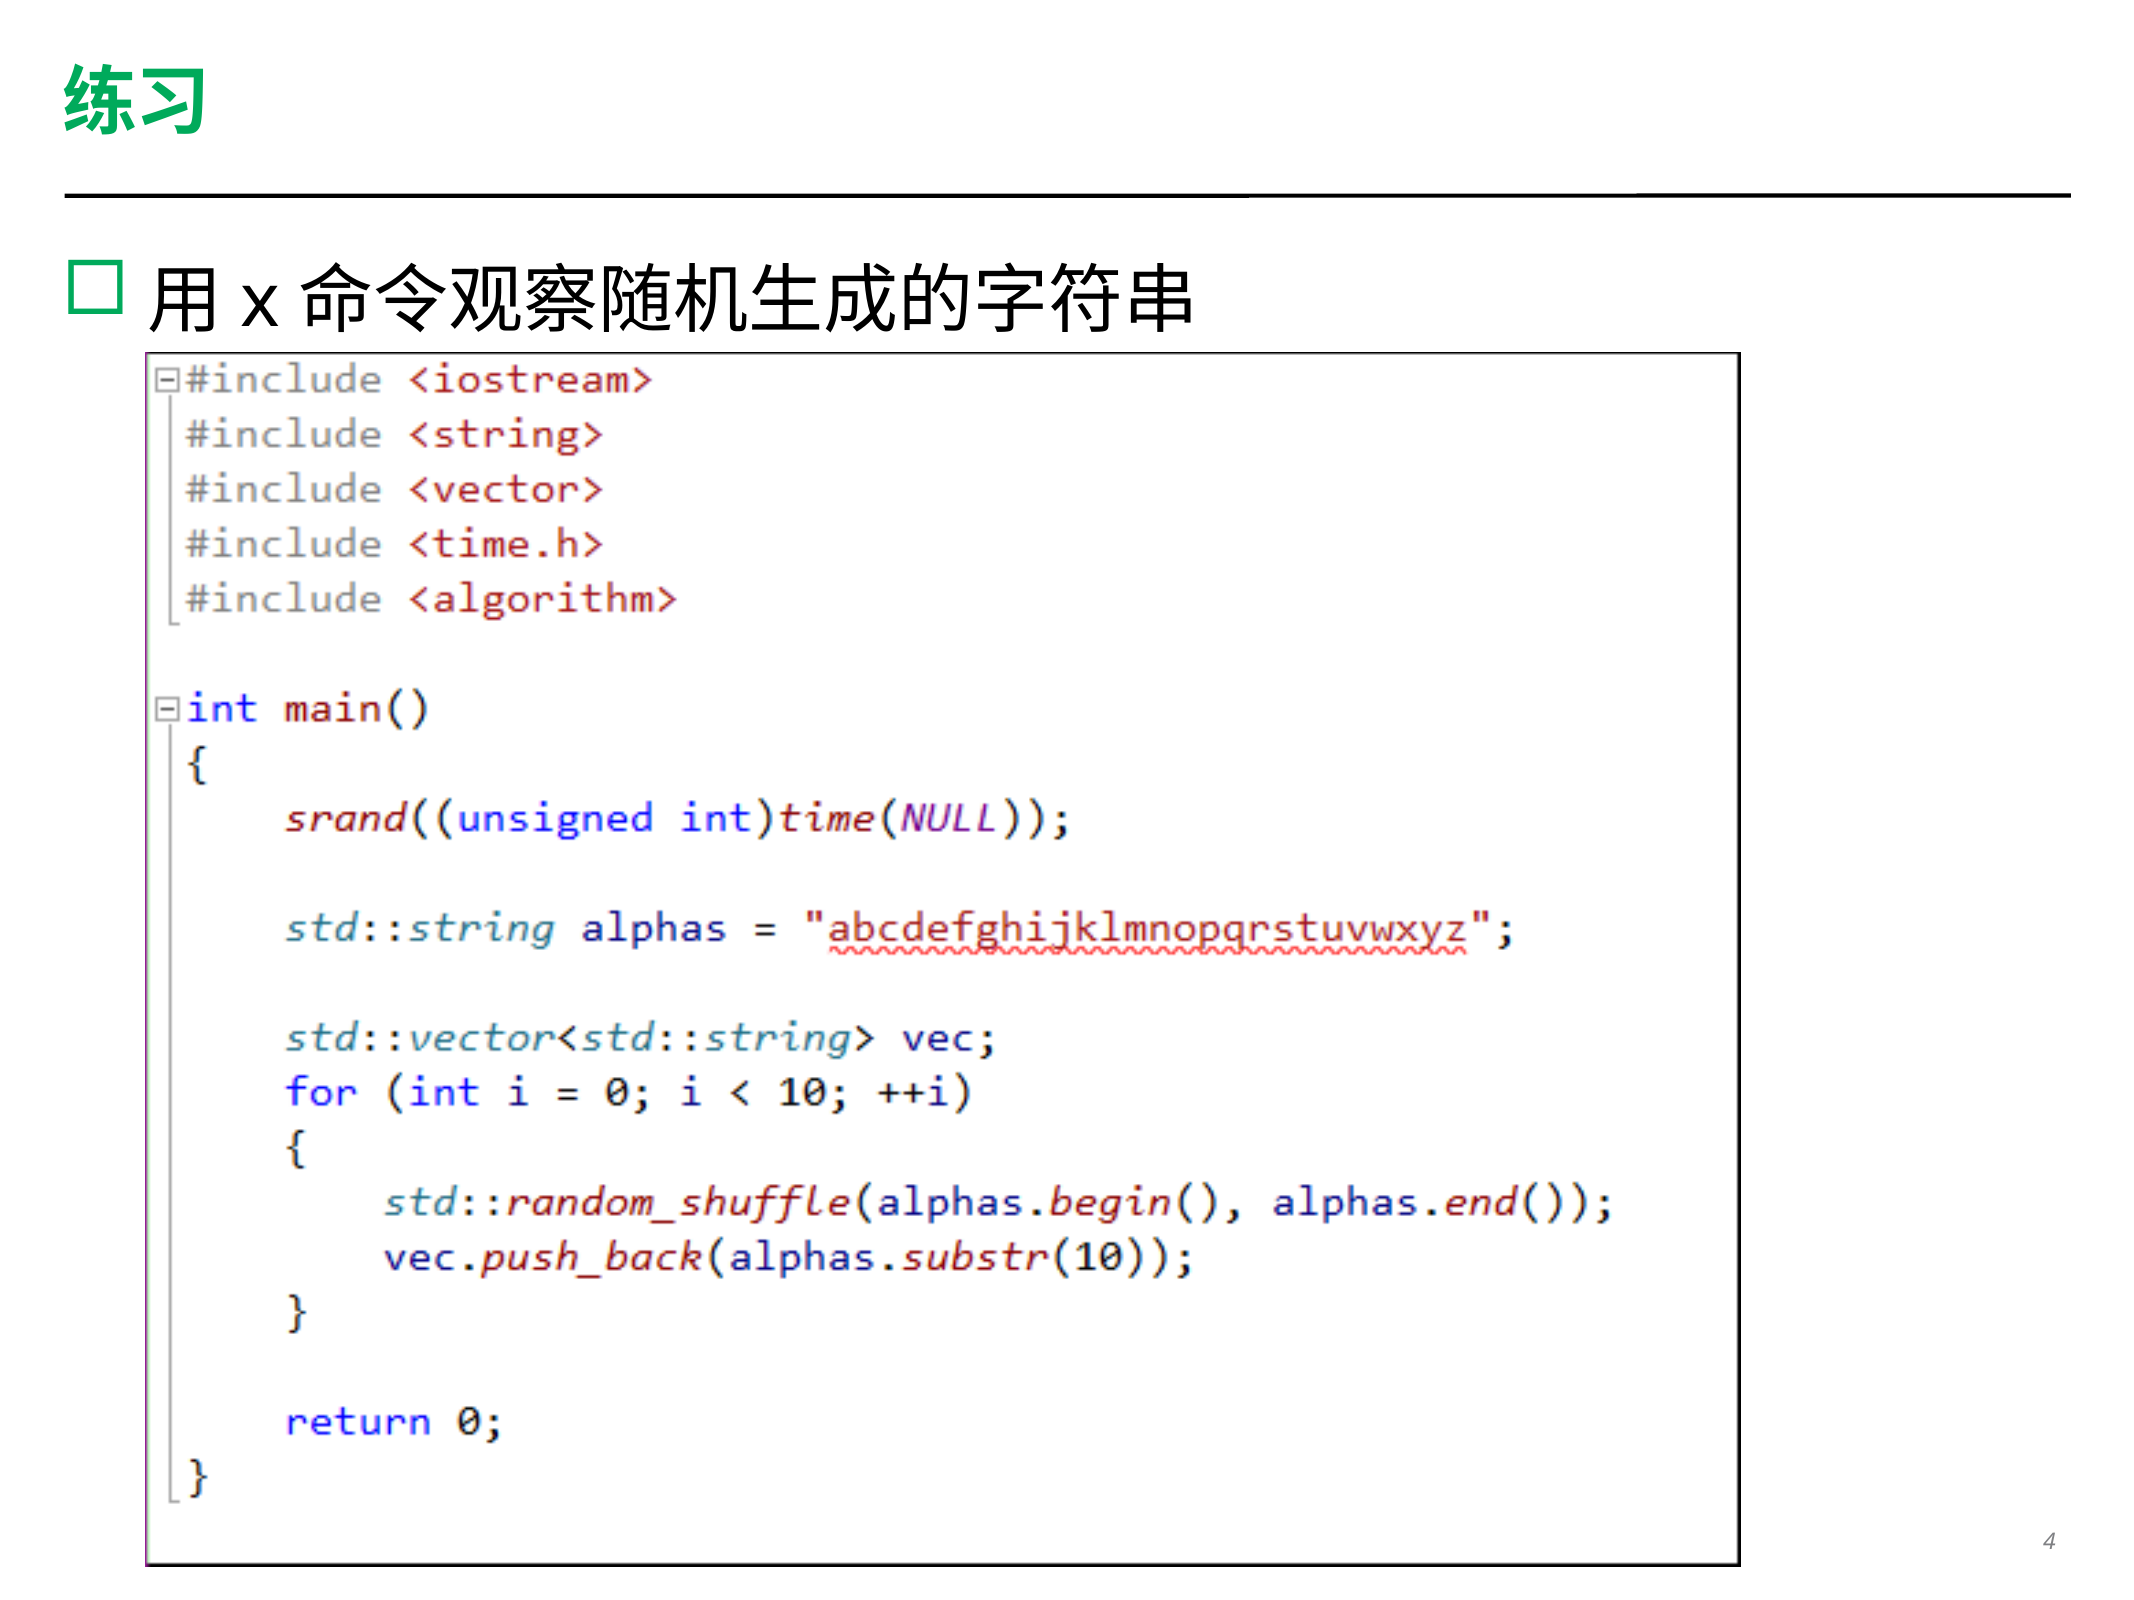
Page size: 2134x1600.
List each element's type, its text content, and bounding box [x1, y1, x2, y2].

title 练习 [62, 50, 2071, 169]
picture [145, 352, 1741, 1567]
slide_number 4 [2026, 1518, 2071, 1567]
list 用x命令观察随机生成的字符串 [62, 233, 2071, 1486]
